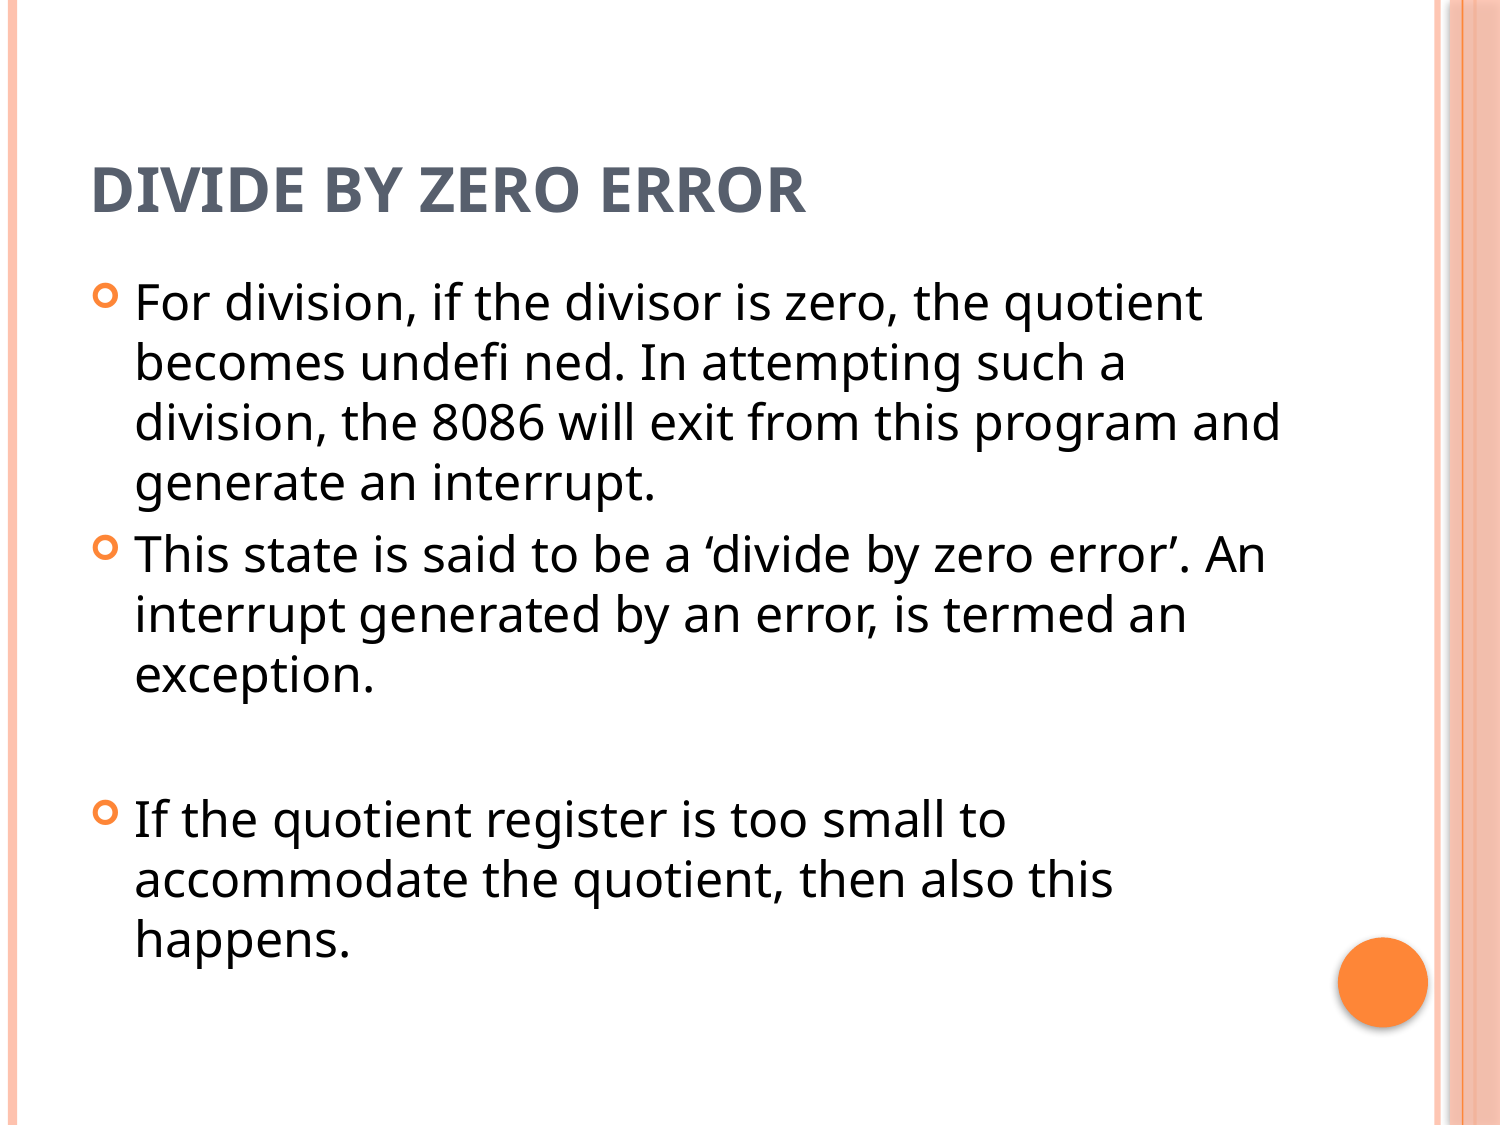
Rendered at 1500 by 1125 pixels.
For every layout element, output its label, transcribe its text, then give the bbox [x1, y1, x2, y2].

list For division, if the divisor is zero, the quotient becomes undefi ned. In attempting such a division, the 8086 will exit from this program and generate an interrupt. This state is said to be a ‘divide by zero error’. An interrupt generated by an error, is termed an exception. If the quotient register is too small to accommodate the quotient, then also this happens. [75, 262, 1300, 1062]
title Divide by Zero Error [75, 45, 1300, 233]
